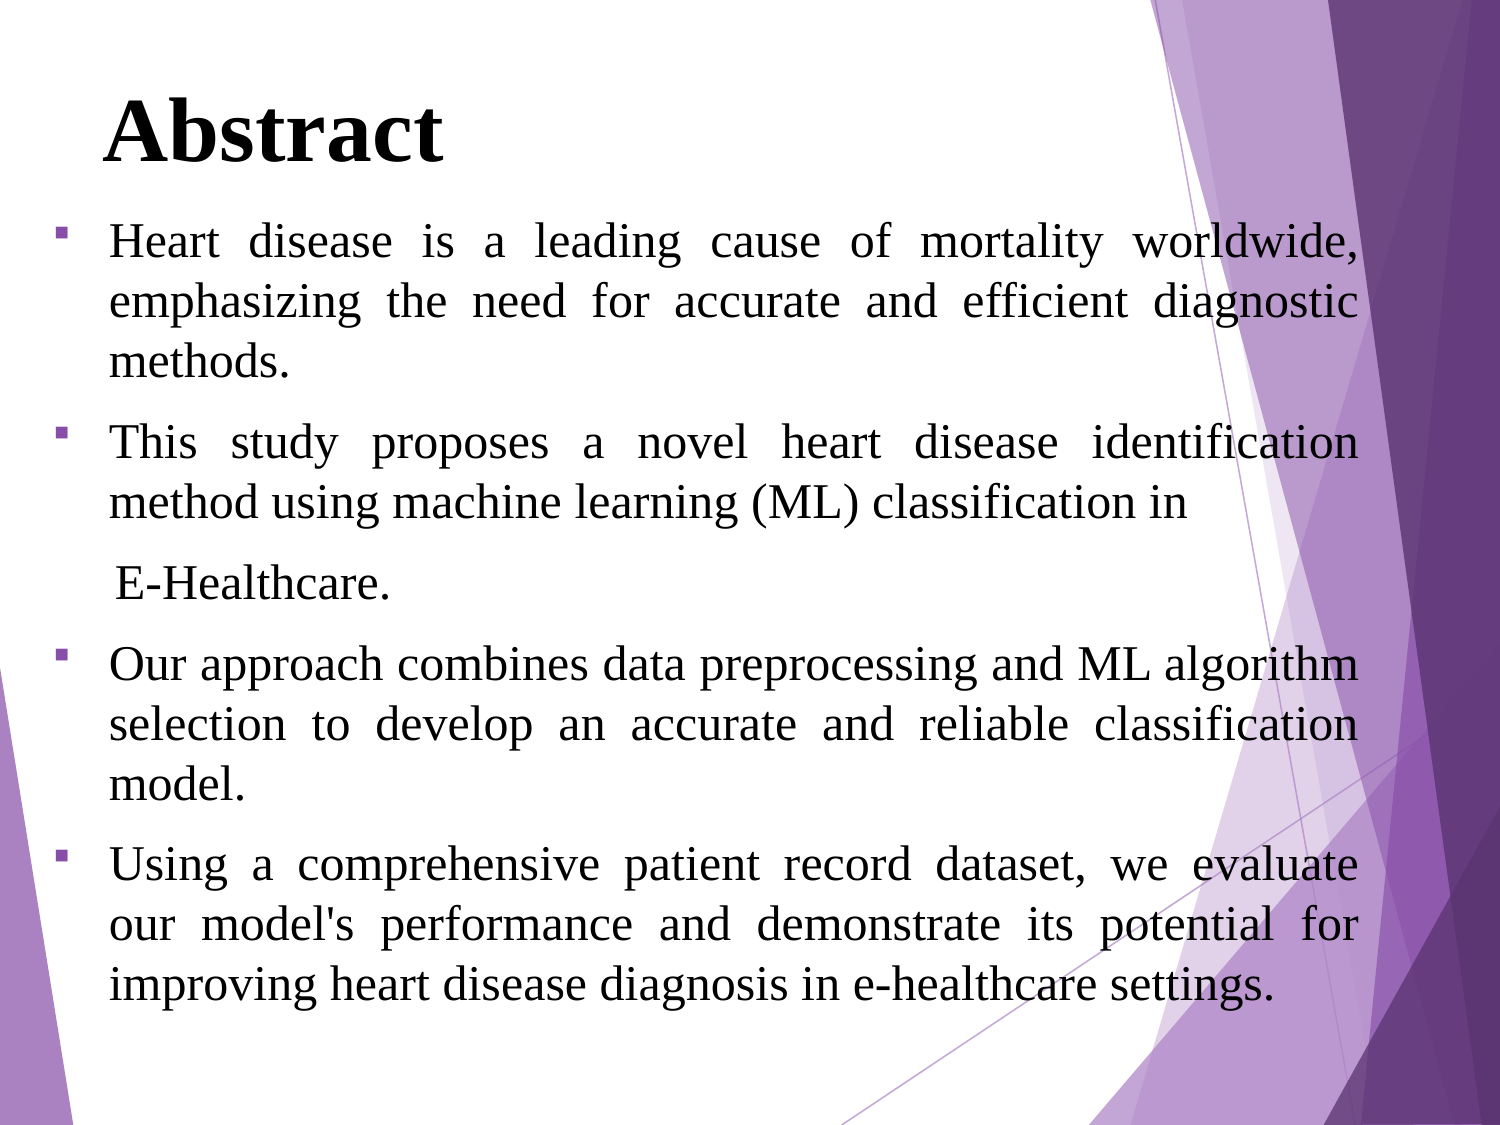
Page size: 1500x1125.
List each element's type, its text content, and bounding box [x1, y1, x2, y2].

list Heart disease is a leading cause of mortality worldwide, emphasizing the need for accurate and efficient diagnostic methods. This study proposes a novel heart disease identification method using machine learning (ML) classification in E-Healthcare. Our approach combines data preprocessing and ML algorithm selection to develop an accurate and reliable classification model. Using a comprehensive patient record dataset, we evaluate our model's performance and demonstrate its potential for improving heart disease diagnosis in e-healthcare settings. [37, 200, 1375, 1075]
title Abstract [87, 62, 1438, 250]
